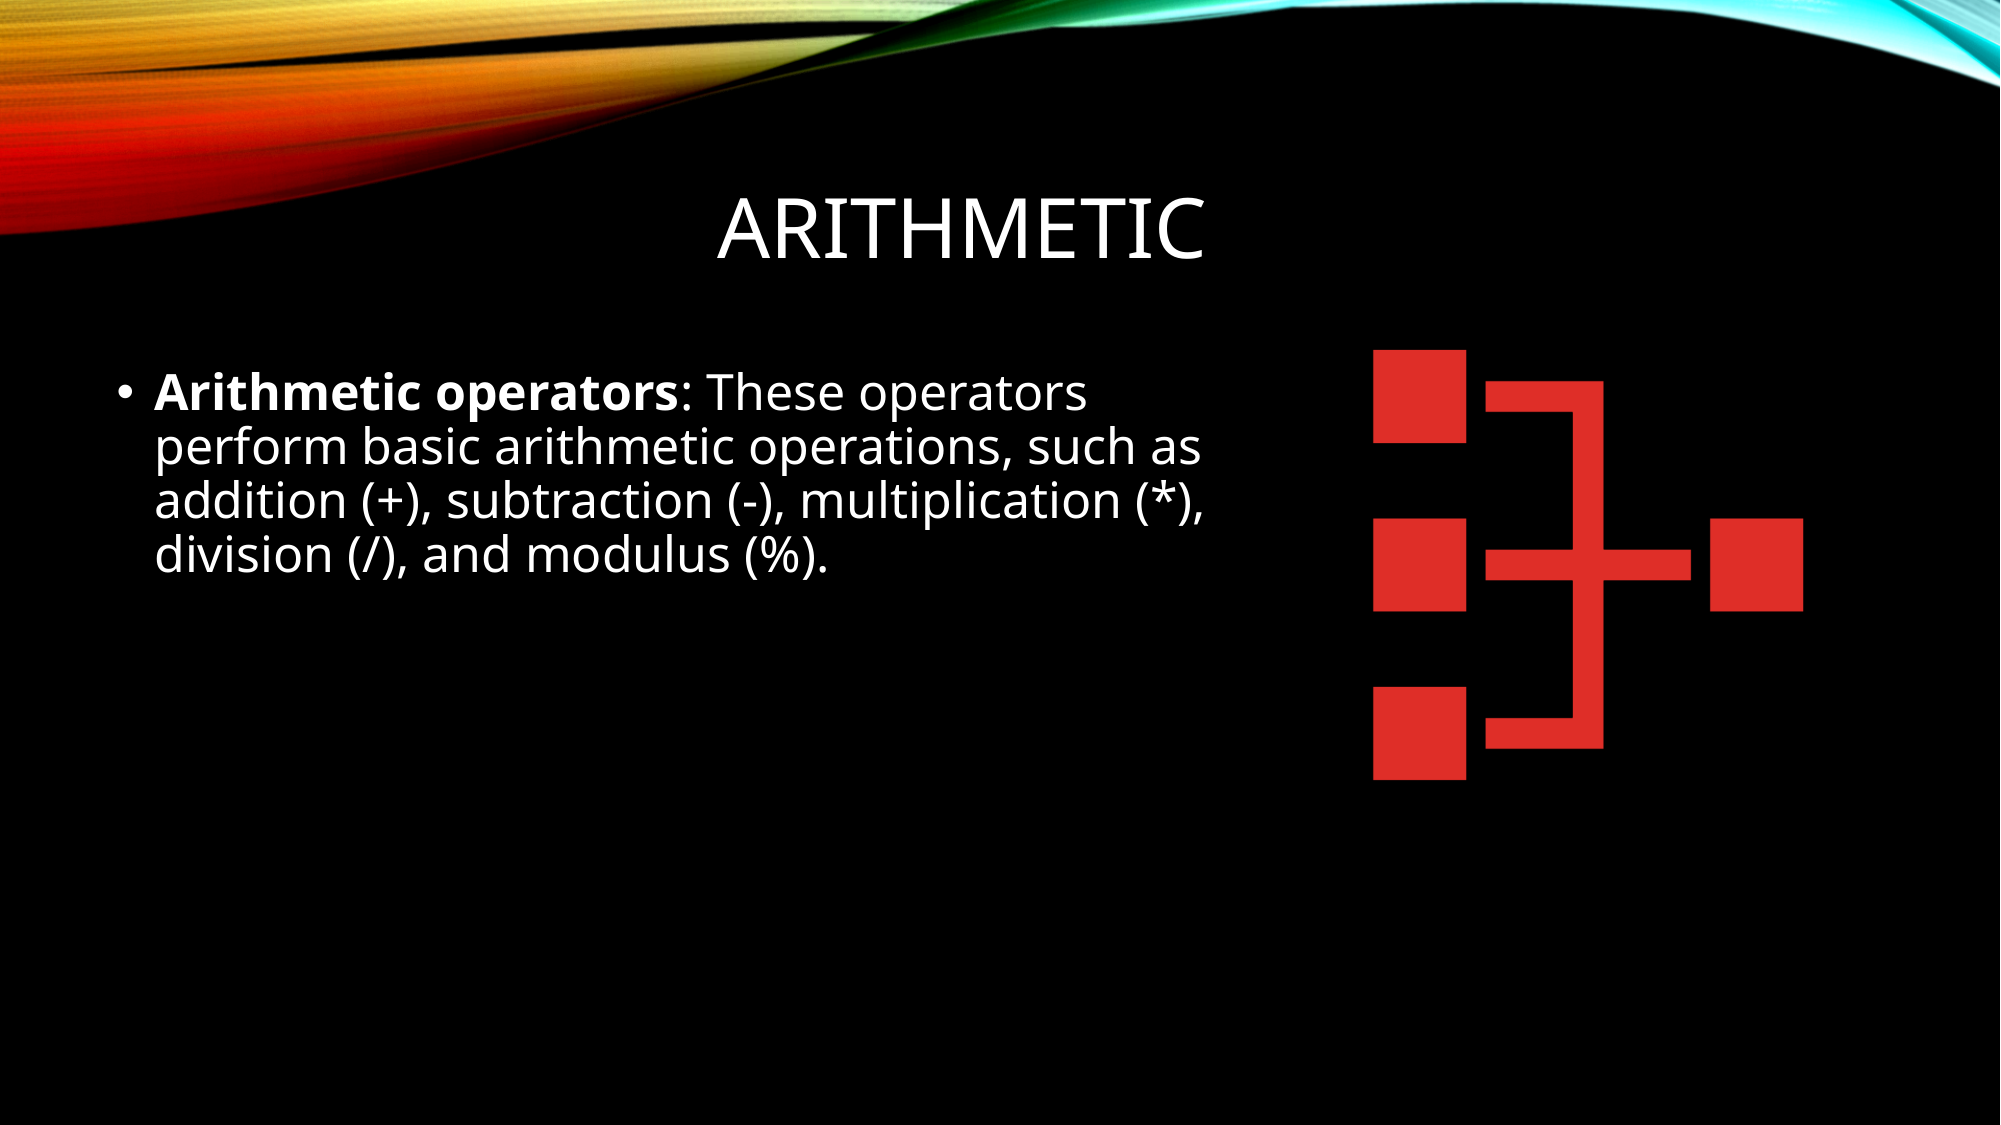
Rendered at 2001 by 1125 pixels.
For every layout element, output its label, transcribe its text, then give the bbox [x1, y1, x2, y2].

list Arithmetic operators: These operators perform basic arithmetic operations, such as addition (+), subtraction (-), multiplication (*), division (/), and modulus (%). [101, 360, 1223, 1021]
picture [0, 0, 2000, 237]
title Arithmetic [101, 125, 1223, 338]
picture [1289, 272, 1888, 871]
